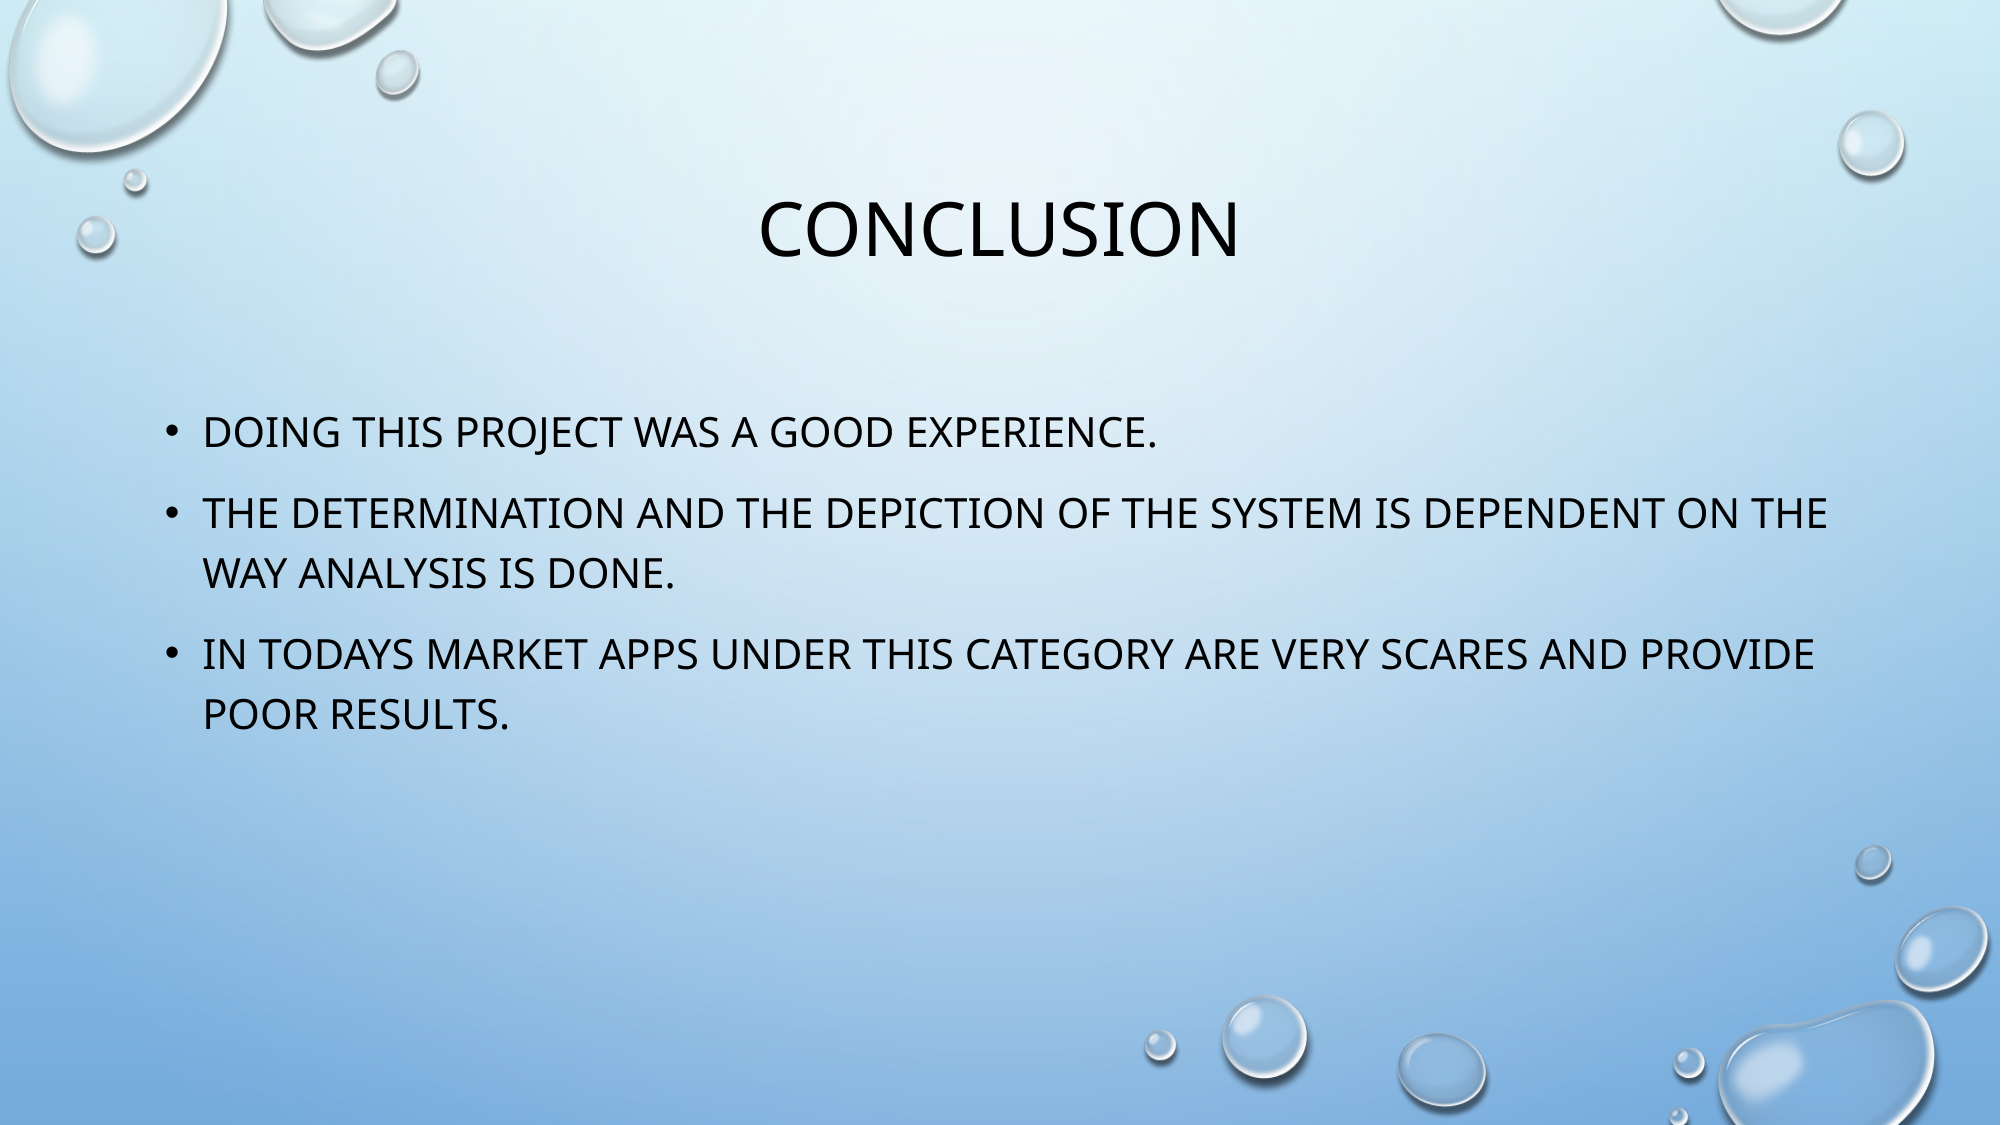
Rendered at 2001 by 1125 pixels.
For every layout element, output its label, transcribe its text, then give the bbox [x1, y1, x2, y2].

picture [0, 0, 2000, 1125]
title Conclusion [149, 101, 1851, 364]
list Doing this project was a good experience. The determination and the depiction of the system is dependent on the way analysis is done. In todays market apps under this category are very scares and provide poor results. [149, 388, 1850, 950]
